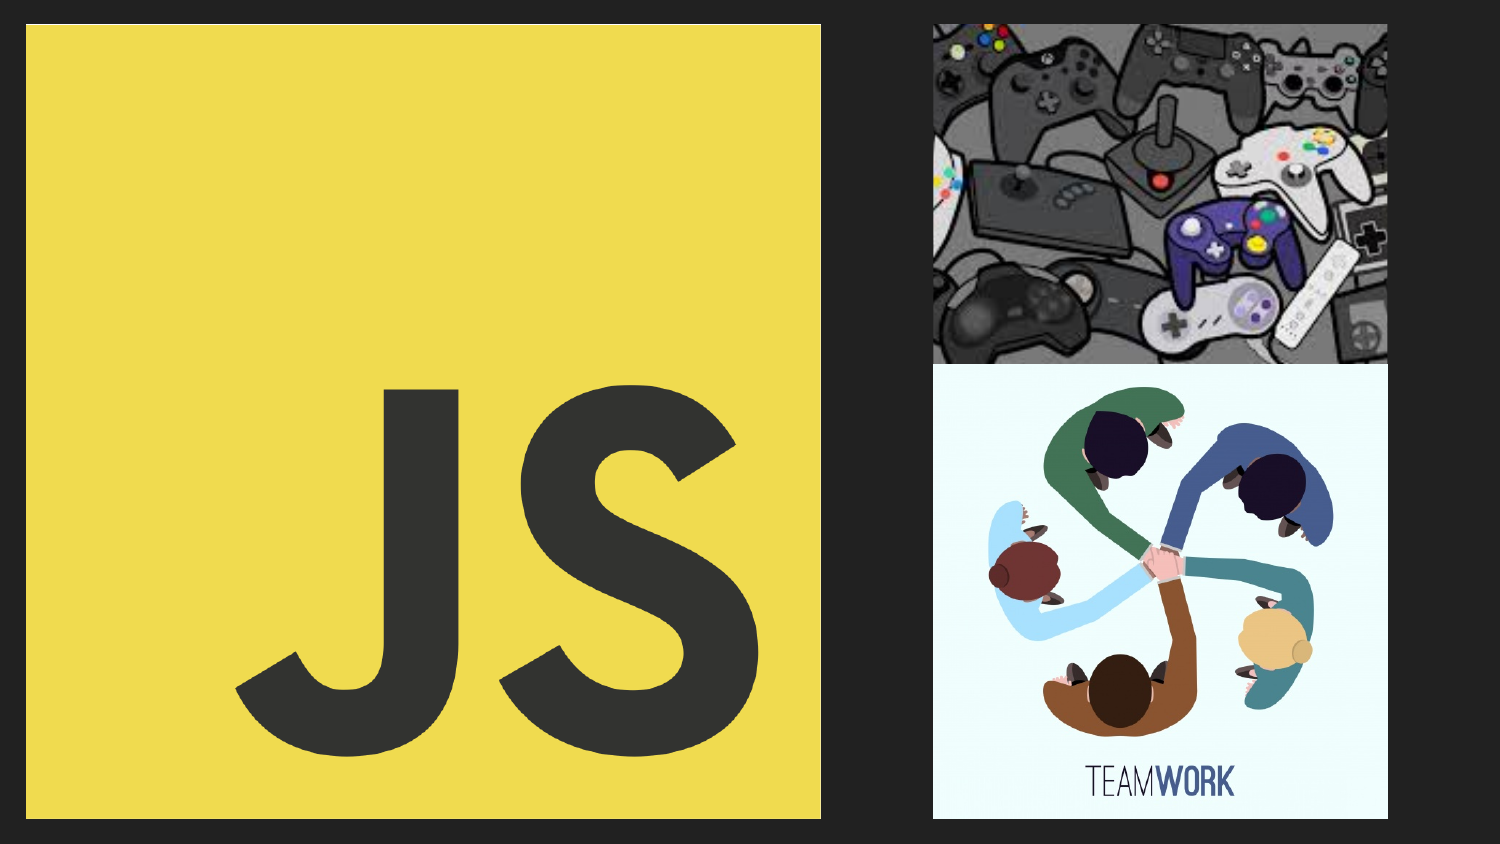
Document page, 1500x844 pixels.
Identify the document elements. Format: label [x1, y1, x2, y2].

picture [933, 24, 1388, 819]
picture [26, 24, 821, 819]
